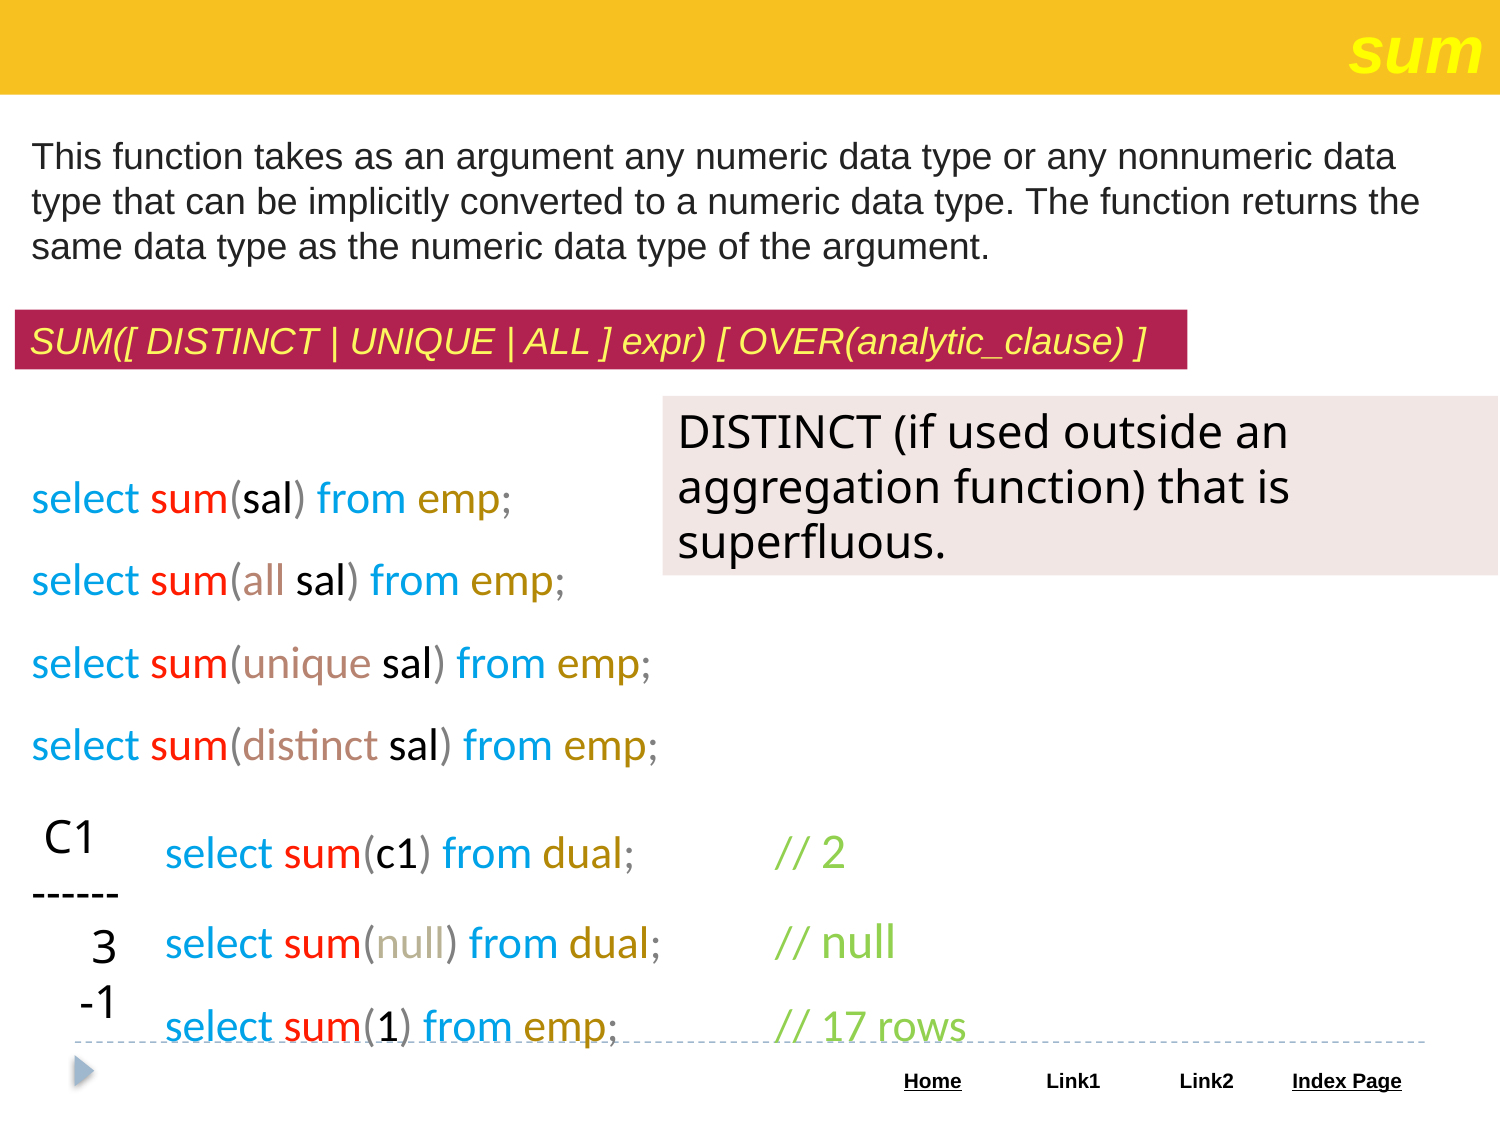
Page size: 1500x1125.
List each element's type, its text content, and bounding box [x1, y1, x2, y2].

text_box SUM([ DISTINCT | UNIQUE | ALL ] expr) [ OVER(analytic_clause) ] [14, 309, 1188, 370]
text_box C1 ------ 3 -1 [16, 799, 150, 1035]
text_box DISTINCT (if used outside an aggregation function) that is superfluous. [662, 395, 1498, 576]
text_box sum [0, 0, 1500, 95]
text_box select sum(c1) from dual; // 2 select sum(null) from dual; // null select sum(1) from emp; // 17 rows [150, 780, 1475, 1059]
text_box select sum(sal) from emp; select sum(all sal) from emp; select sum(unique sal) from emp; select sum(distinct sal) from emp; [16, 432, 1475, 777]
text_box This function takes as an argument any numeric data type or any nonnumeric data type that can be implicitly converted to a numeric data type. The function returns the same data type as the numeric data type of the argument. [16, 124, 1475, 275]
